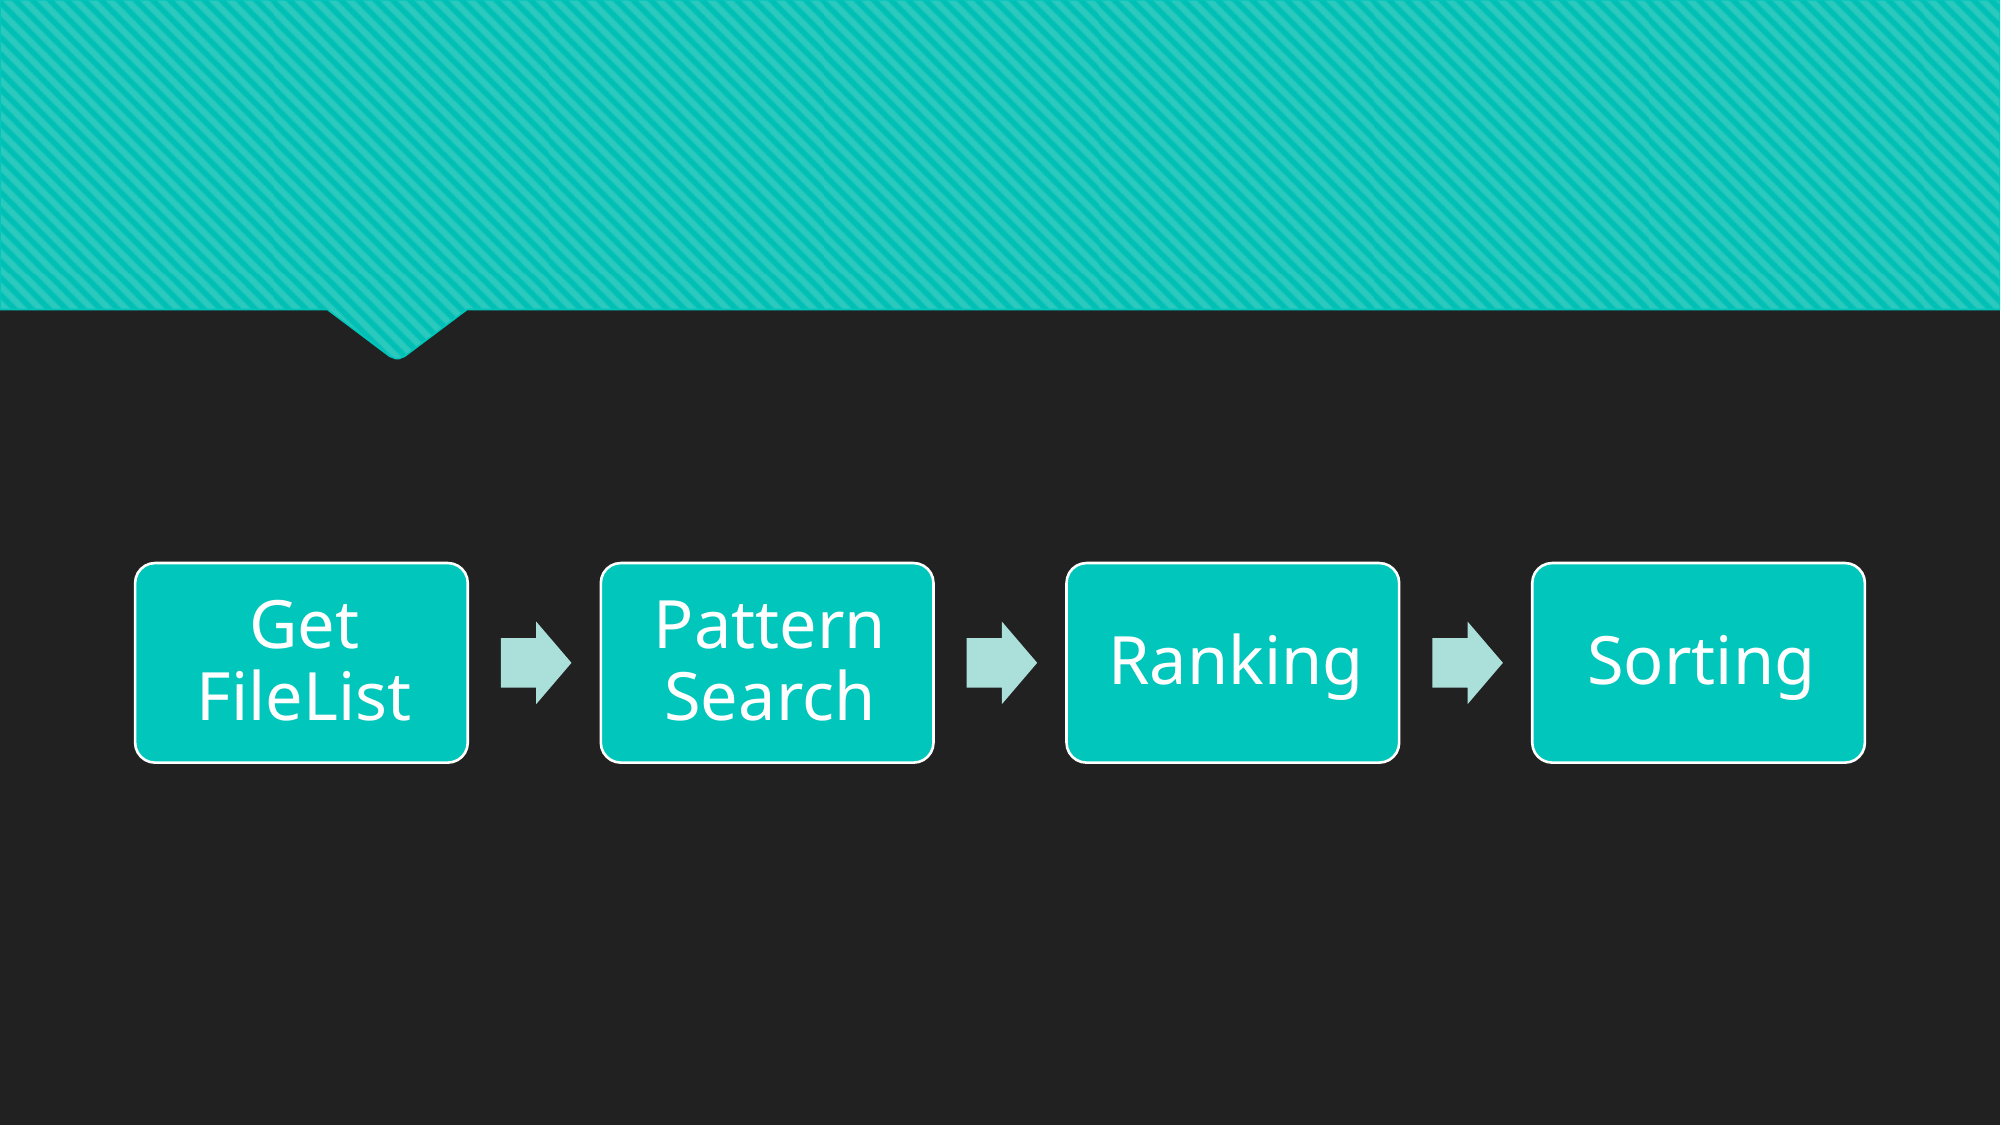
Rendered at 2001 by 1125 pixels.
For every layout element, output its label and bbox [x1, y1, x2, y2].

list [134, 364, 1866, 962]
